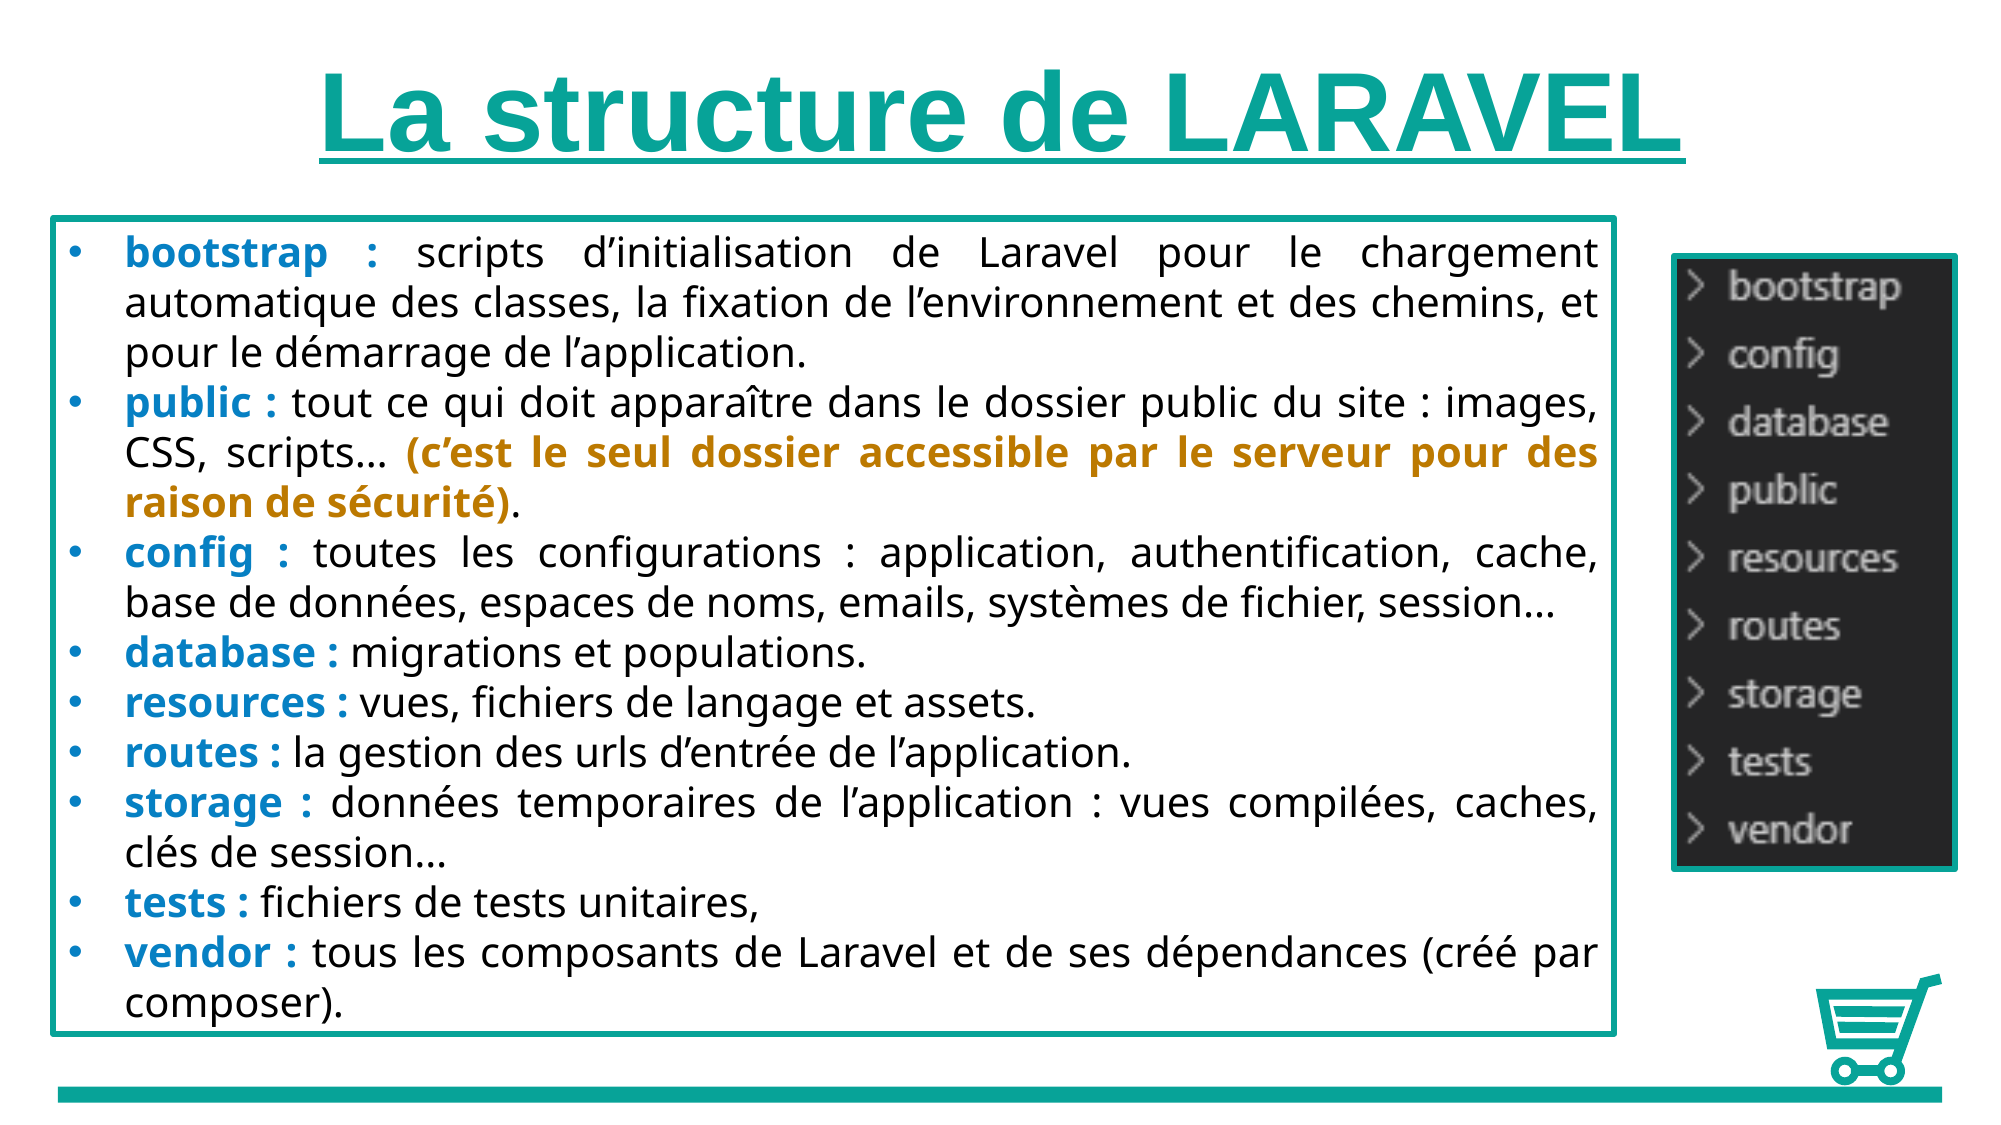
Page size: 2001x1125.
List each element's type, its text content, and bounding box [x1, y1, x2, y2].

list La structure de LARAVEL [53, 55, 1952, 175]
picture [1677, 258, 1952, 867]
text_box bootstrap : scripts d’initialisation de Laravel pour le chargement automatique des classes, la fixation de l’environnement et des chemins, et pour le démarrage de l’application. public : tout ce qui doit apparaître dans le dossier public du site : images, CSS, scripts… (c’est le seul dossier accessible par le serveur pour des raison de sécurité). config : toutes les configurations : application, authentification, cache, base de données, espaces de noms, emails, systèmes de fichier, session… database : migrations et populations. resources : vues, fichiers de langage et assets. routes : la gestion des urls d’entrée de l’application. storage : données temporaires de l’application : vues compilées, caches, clés de session… tests : fichiers de tests unitaires, vendor : tous les composants de Laravel et de ses dépendances (créé par composer). [53, 218, 1615, 1034]
